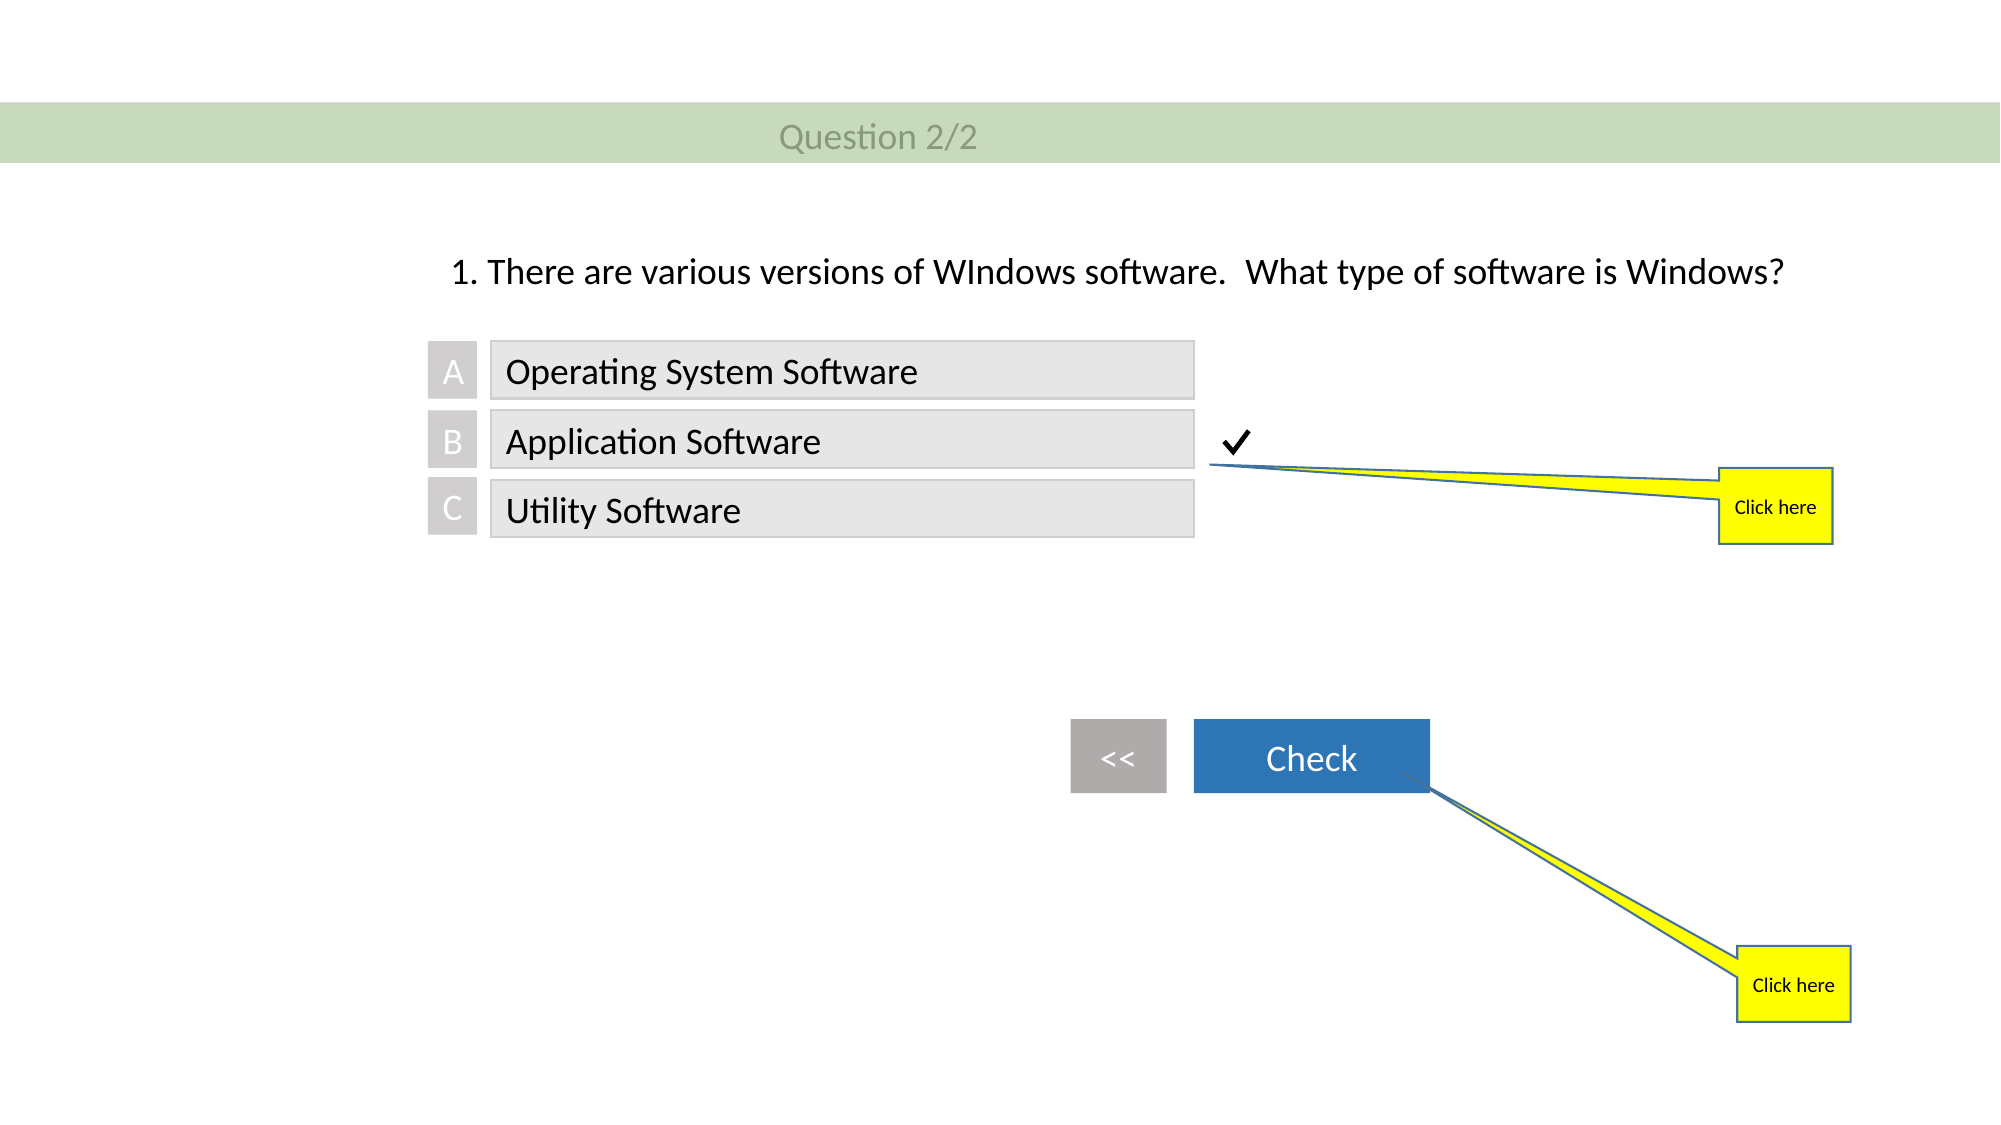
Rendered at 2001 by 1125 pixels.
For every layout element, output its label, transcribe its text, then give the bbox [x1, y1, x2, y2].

text_box Check [1193, 718, 1431, 794]
text_box A [427, 340, 478, 400]
text_box B [427, 409, 478, 469]
text_box 1. There are various versions of WIndows software. What type of software is Windows? [435, 239, 1802, 300]
text_box Click here [1398, 769, 1852, 1023]
text_box C [427, 476, 478, 536]
text_box Utility Software [490, 479, 1195, 538]
text_box Application Software [490, 409, 1195, 469]
picture [1222, 429, 1251, 456]
text_box Operating System Software [490, 340, 1195, 400]
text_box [0, 102, 2000, 165]
text_box << [1070, 718, 1168, 794]
text_box Click here [1209, 463, 1834, 545]
